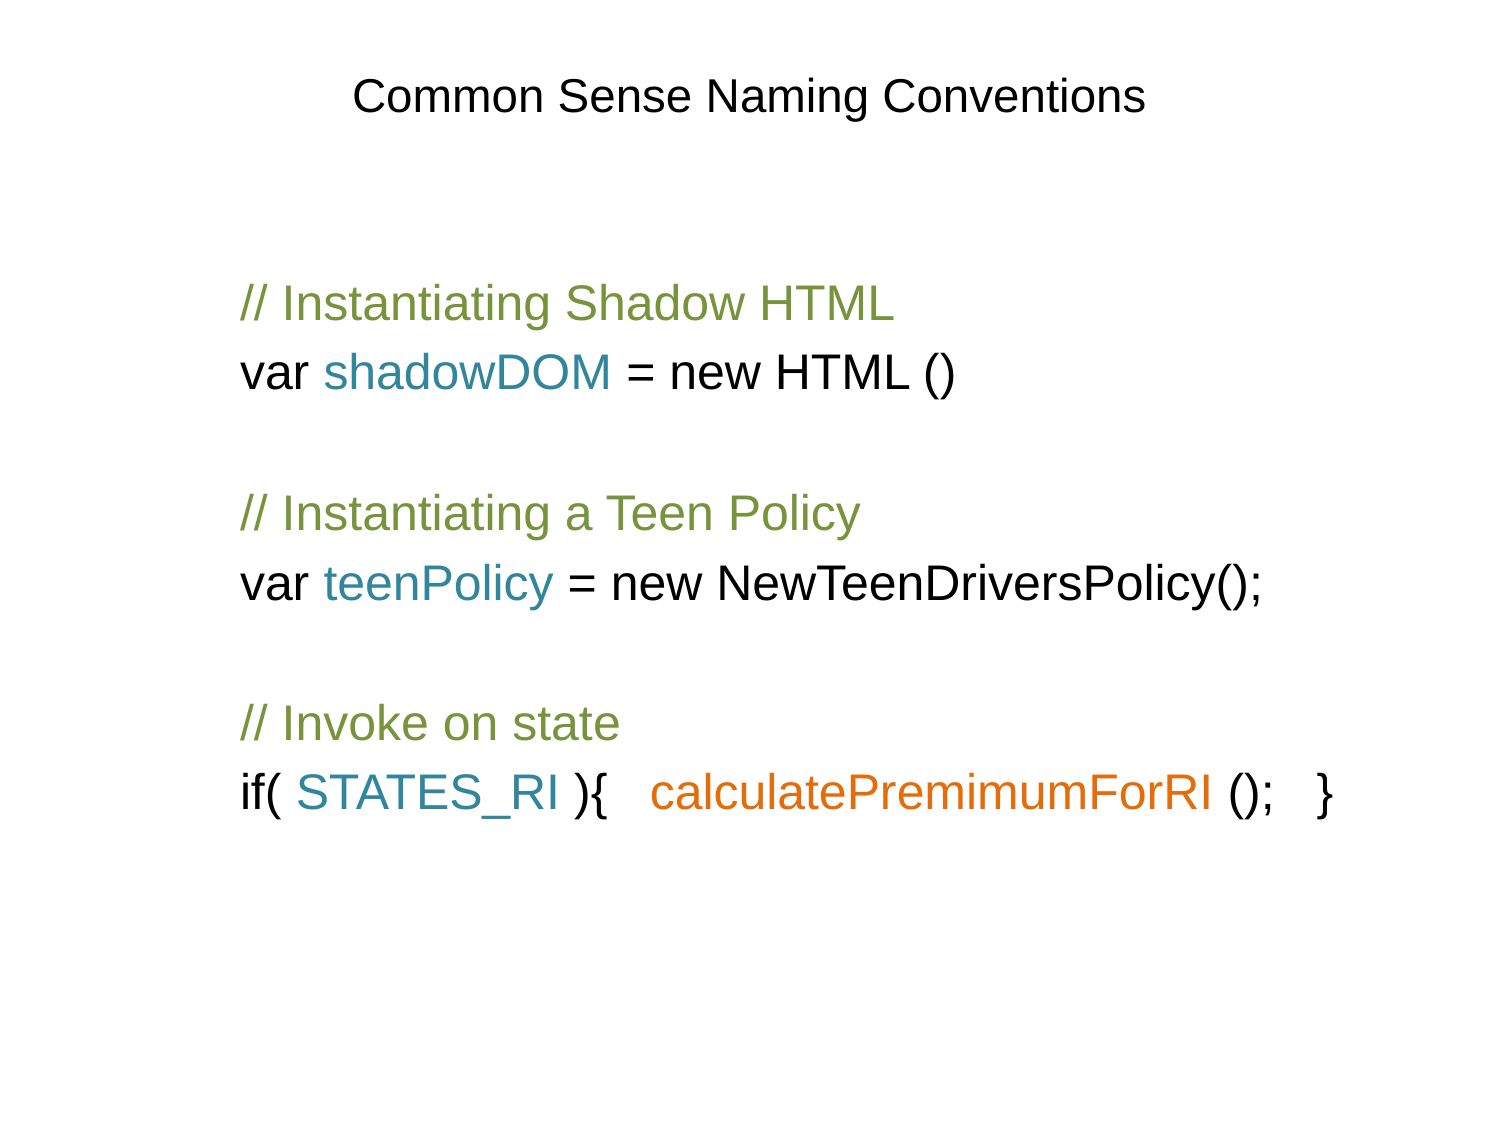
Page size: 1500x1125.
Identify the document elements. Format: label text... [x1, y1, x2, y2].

title Common Sense Naming Conventions [75, 0, 1425, 188]
list // Instantiating Shadow HTML var shadowDOM = new HTML () // Instantiating a Teen Policy var teenPolicy = new NewTeenDriversPolicy(); // Invoke on state if( STATES_RI ){ calculatePremimumForRI (); } [75, 262, 1425, 1005]
